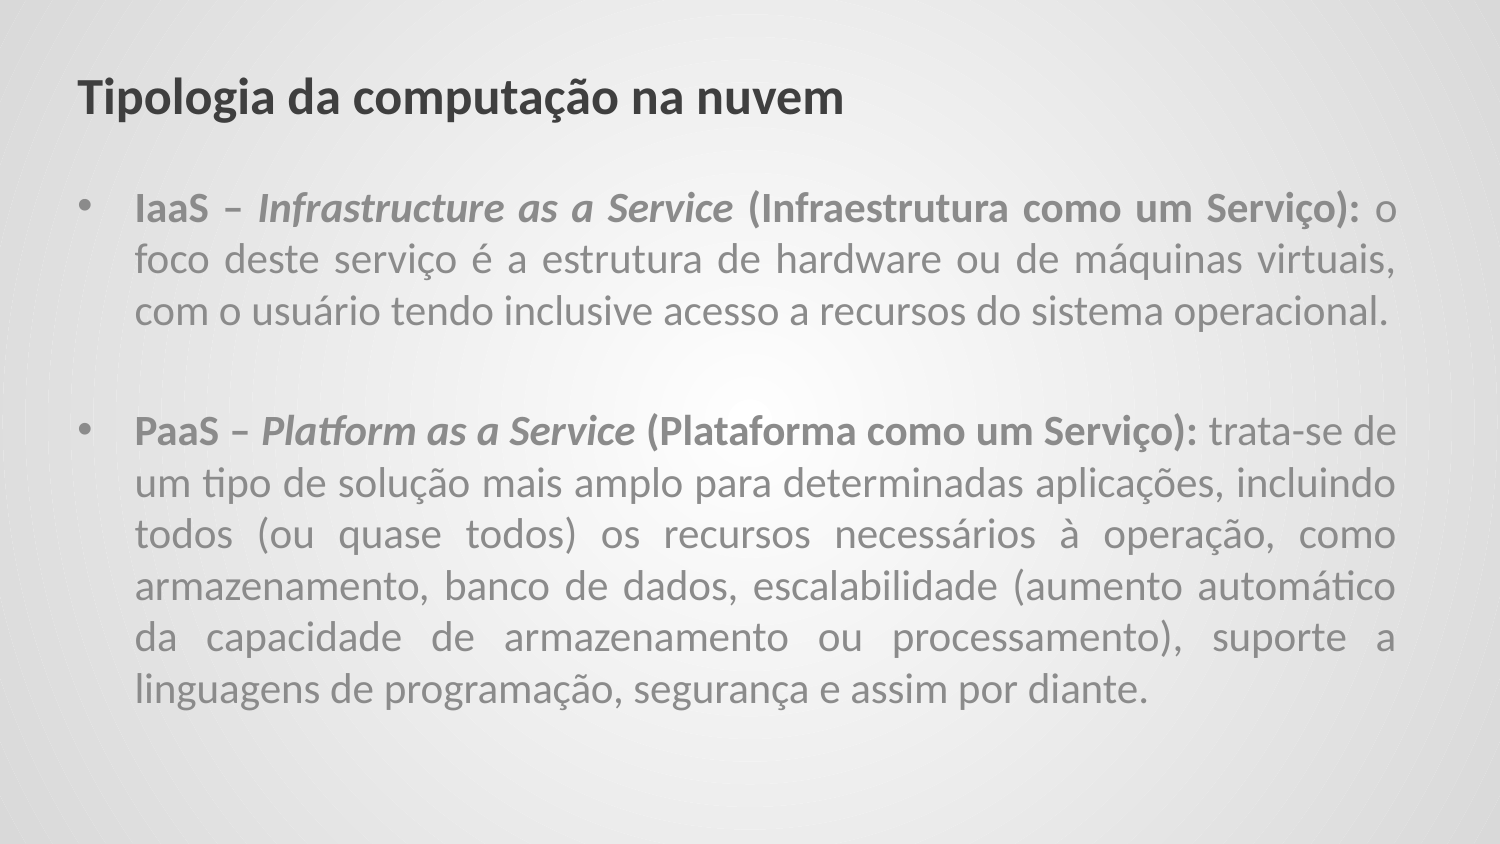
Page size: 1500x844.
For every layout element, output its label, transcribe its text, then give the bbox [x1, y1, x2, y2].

subtitle IaaS – Infrastructure as a Service (Infraestrutura como um Serviço): o foco deste serviço é a estrutura de hardware ou de máquinas virtuais, com o usuário tendo inclusive acesso a recursos do sistema operacional. PaaS – Platform as a Service (Plataforma como um Serviço): trata-se de um tipo de solução mais amplo para determinadas aplicações, incluindo todos (ou quase todos) os recursos necessários à operação, como armazenamento, banco de dados, escalabilidade (aumento automático da capacidade de armazenamento ou processamento), suporte a linguagens de programação, segurança e assim por diante. [62, 171, 1413, 797]
title Tipologia da computação na nuvem [62, 3, 1375, 171]
